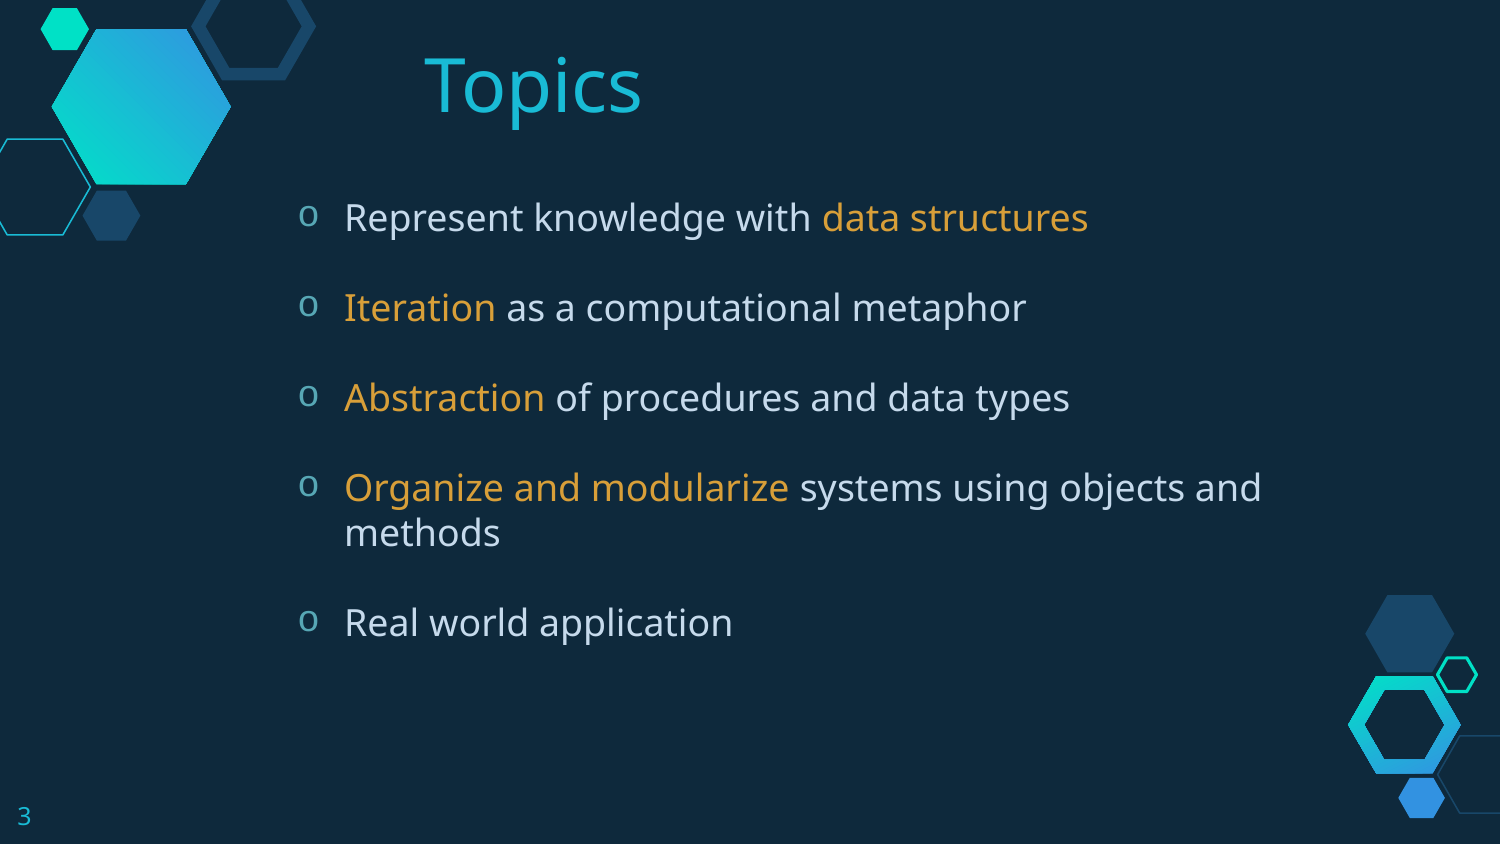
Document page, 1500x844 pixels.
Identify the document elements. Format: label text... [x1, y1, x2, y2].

text_box Topics [409, 29, 659, 135]
text_box Represent knowledge with data structures Iteration as a computational metaphor Abstraction of procedures and data types Organize and modularize systems using objects and methods Real world application [282, 186, 1405, 786]
slide_number 3 [2, 785, 93, 844]
